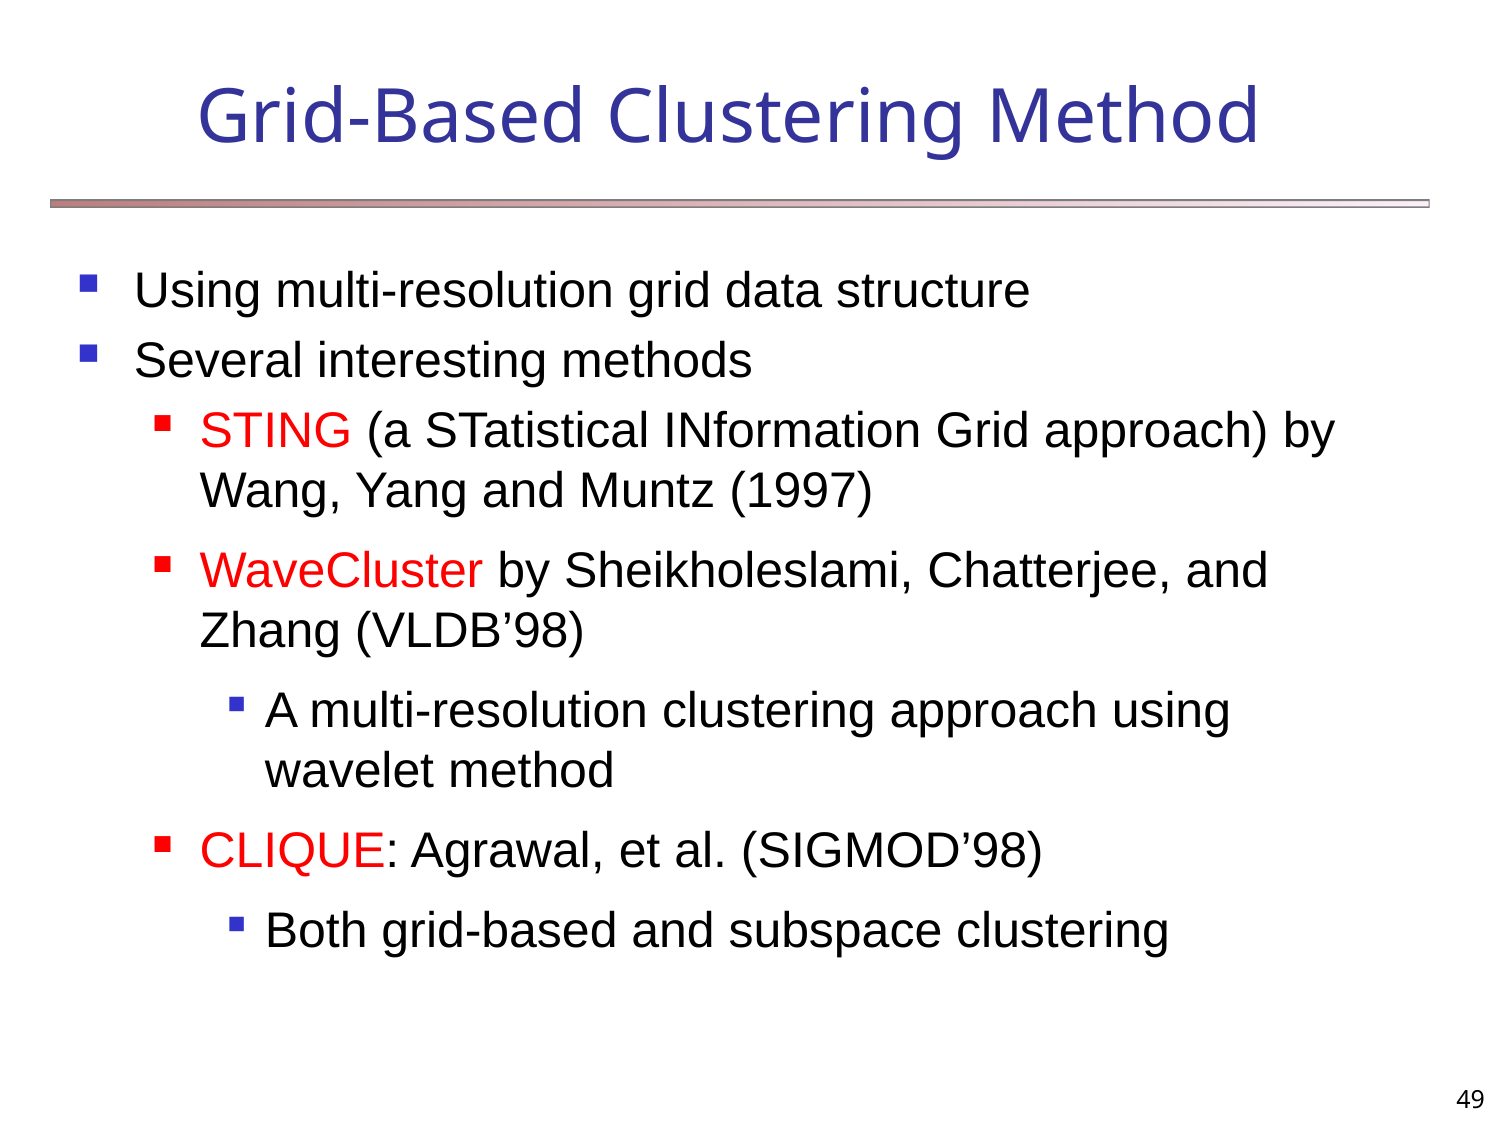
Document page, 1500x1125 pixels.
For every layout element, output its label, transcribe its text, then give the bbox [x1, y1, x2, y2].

title Grid-Based Clustering Method [99, 62, 1379, 163]
list Using multi-resolution grid data structure Several interesting methods STING (a STatistical INformation Grid approach) by Wang, Yang and Muntz (1997) WaveCluster by Sheikholeslami, Chatterjee, and Zhang (VLDB’98) A multi-resolution clustering approach using wavelet method CLIQUE: Agrawal, et al. (SIGMOD’98) Both grid-based and subspace clustering [62, 249, 1386, 1051]
slide_number 49 [1187, 1062, 1500, 1125]
